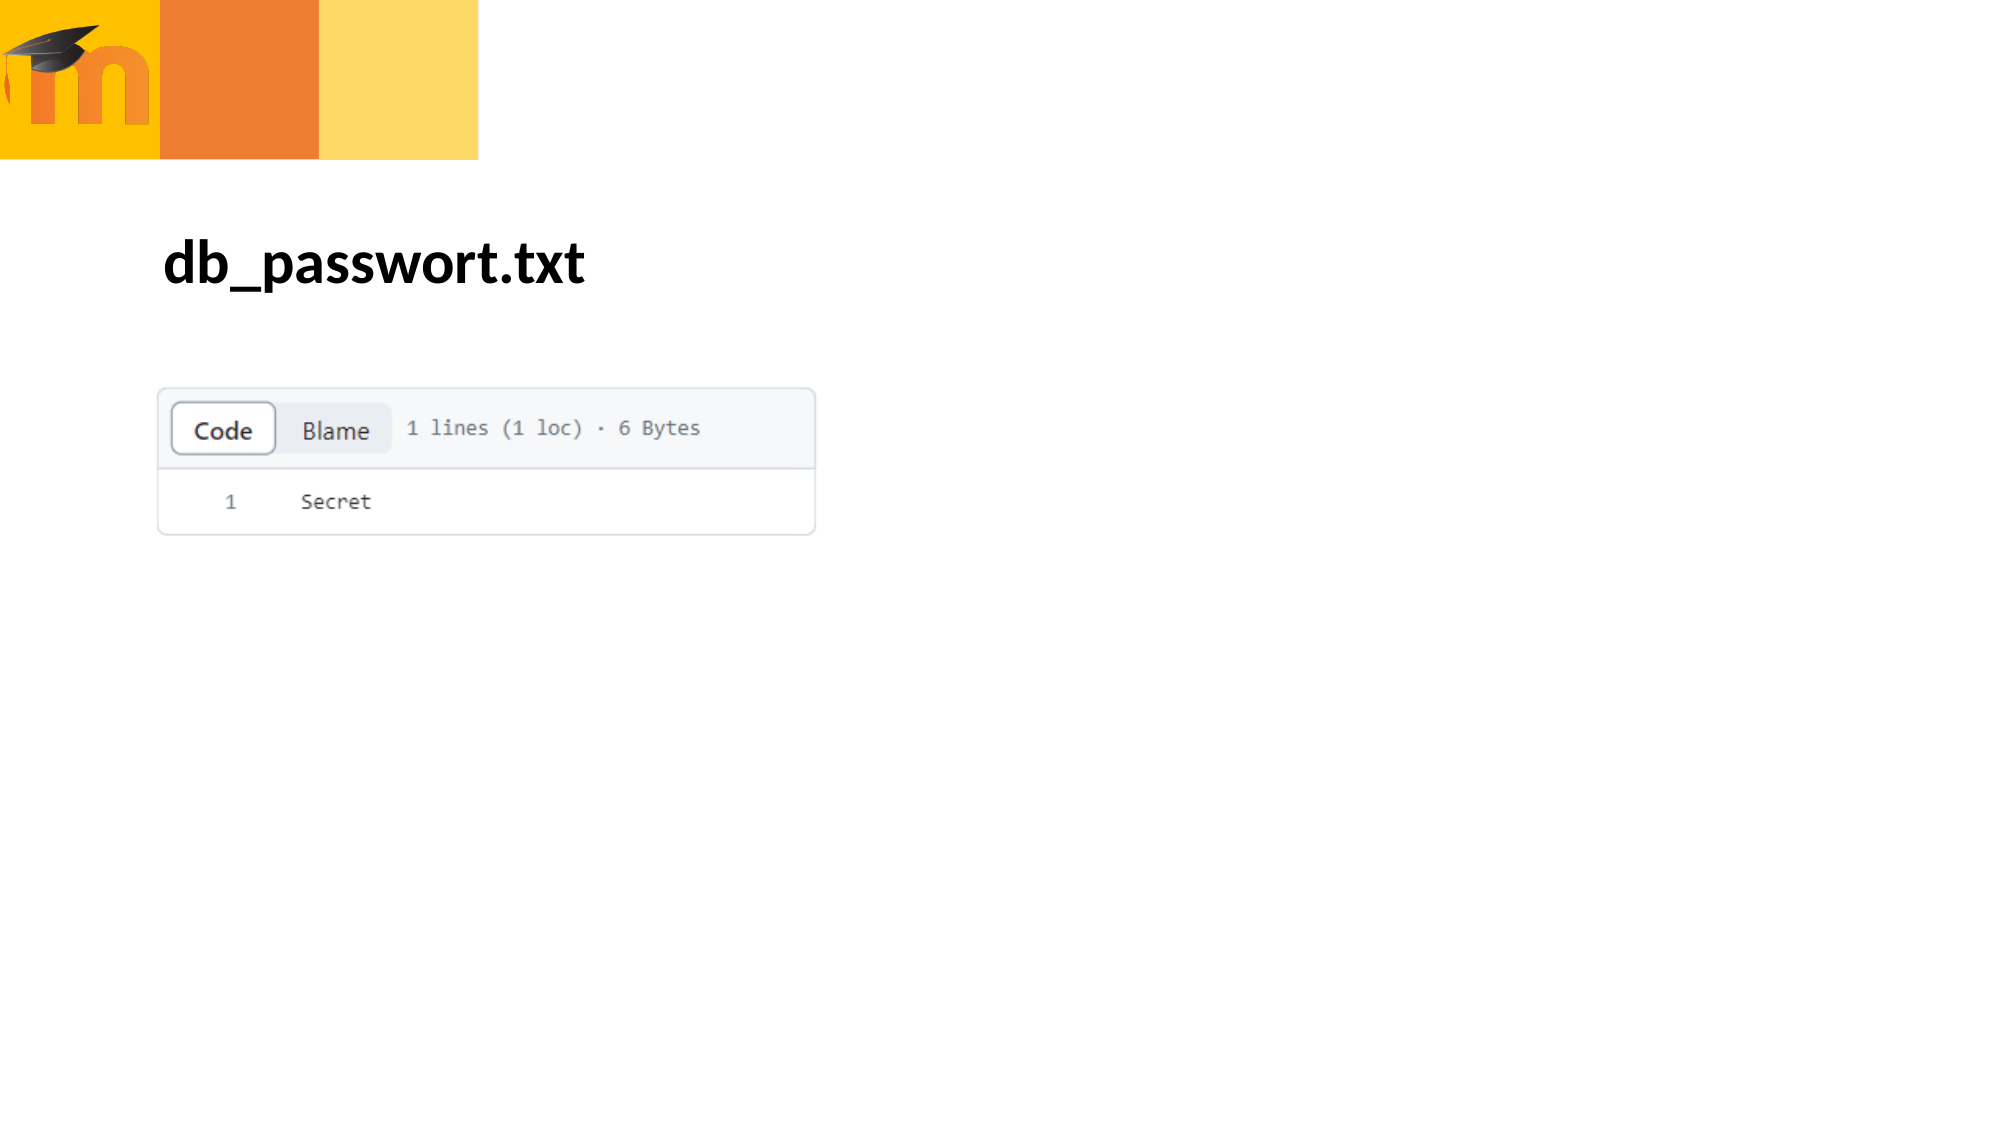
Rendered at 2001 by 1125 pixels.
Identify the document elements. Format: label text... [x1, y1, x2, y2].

text_box db_passwort.txt [148, 213, 937, 304]
picture [0, 0, 151, 150]
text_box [148, 377, 832, 569]
